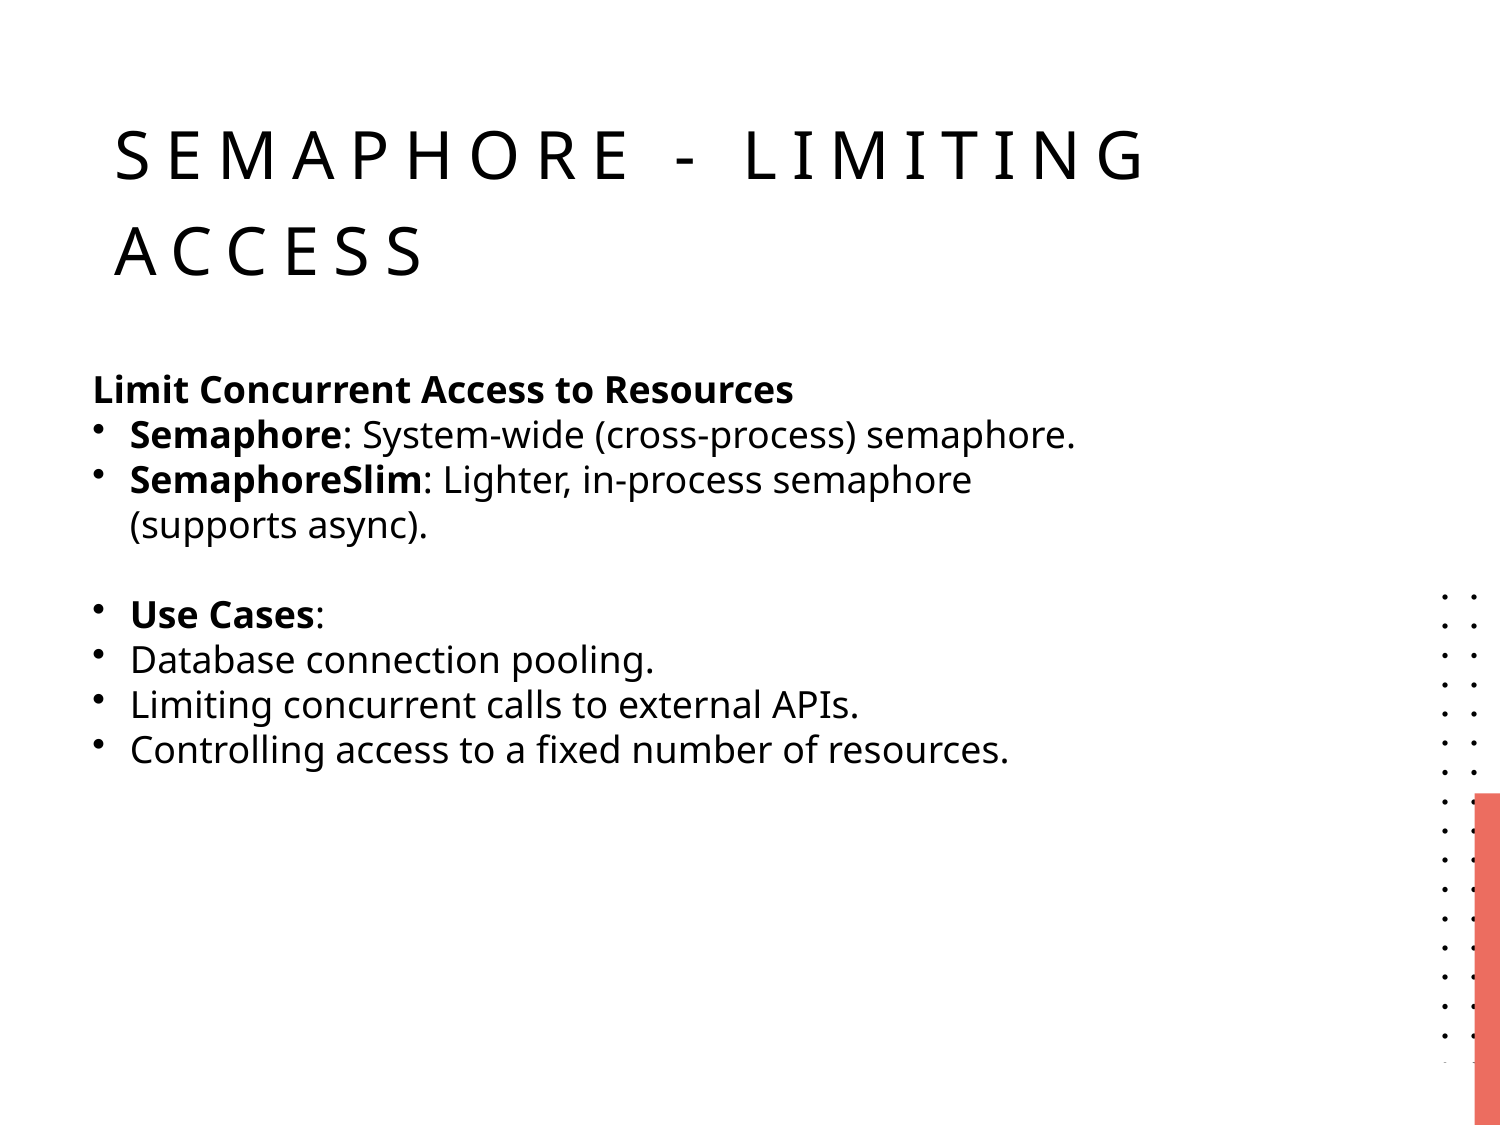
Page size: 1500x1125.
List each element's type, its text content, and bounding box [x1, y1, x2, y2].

text_box Limit Concurrent Access to Resources Semaphore: System-wide (cross-process) semaphore. SemaphoreSlim: Lighter, in-process semaphore (supports async). Use Cases: Database connection pooling. Limiting concurrent calls to external APIs. Controlling access to a fixed number of resources. [77, 359, 1144, 779]
title Semaphore - Limiting Access [99, 59, 1374, 296]
picture [1430, 582, 1496, 1064]
